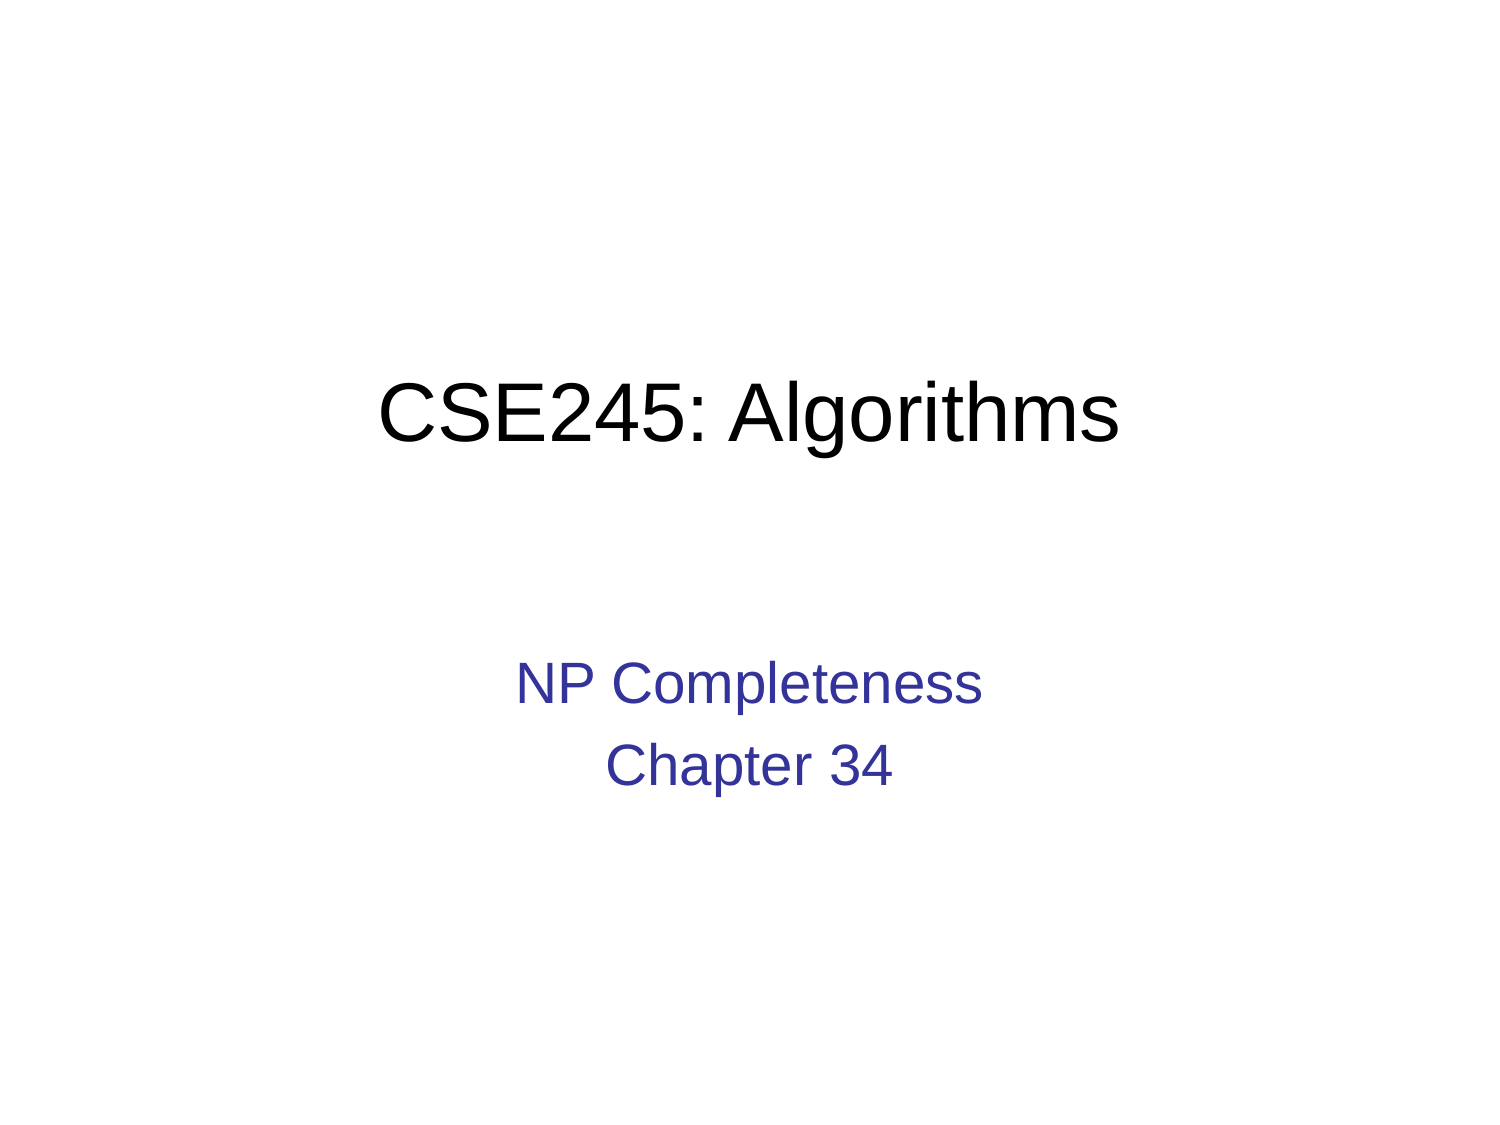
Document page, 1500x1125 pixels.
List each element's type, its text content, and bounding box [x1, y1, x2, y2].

subtitle NP Completeness Chapter 34 [224, 637, 1276, 926]
title CSE245: Algorithms [112, 224, 1388, 591]
